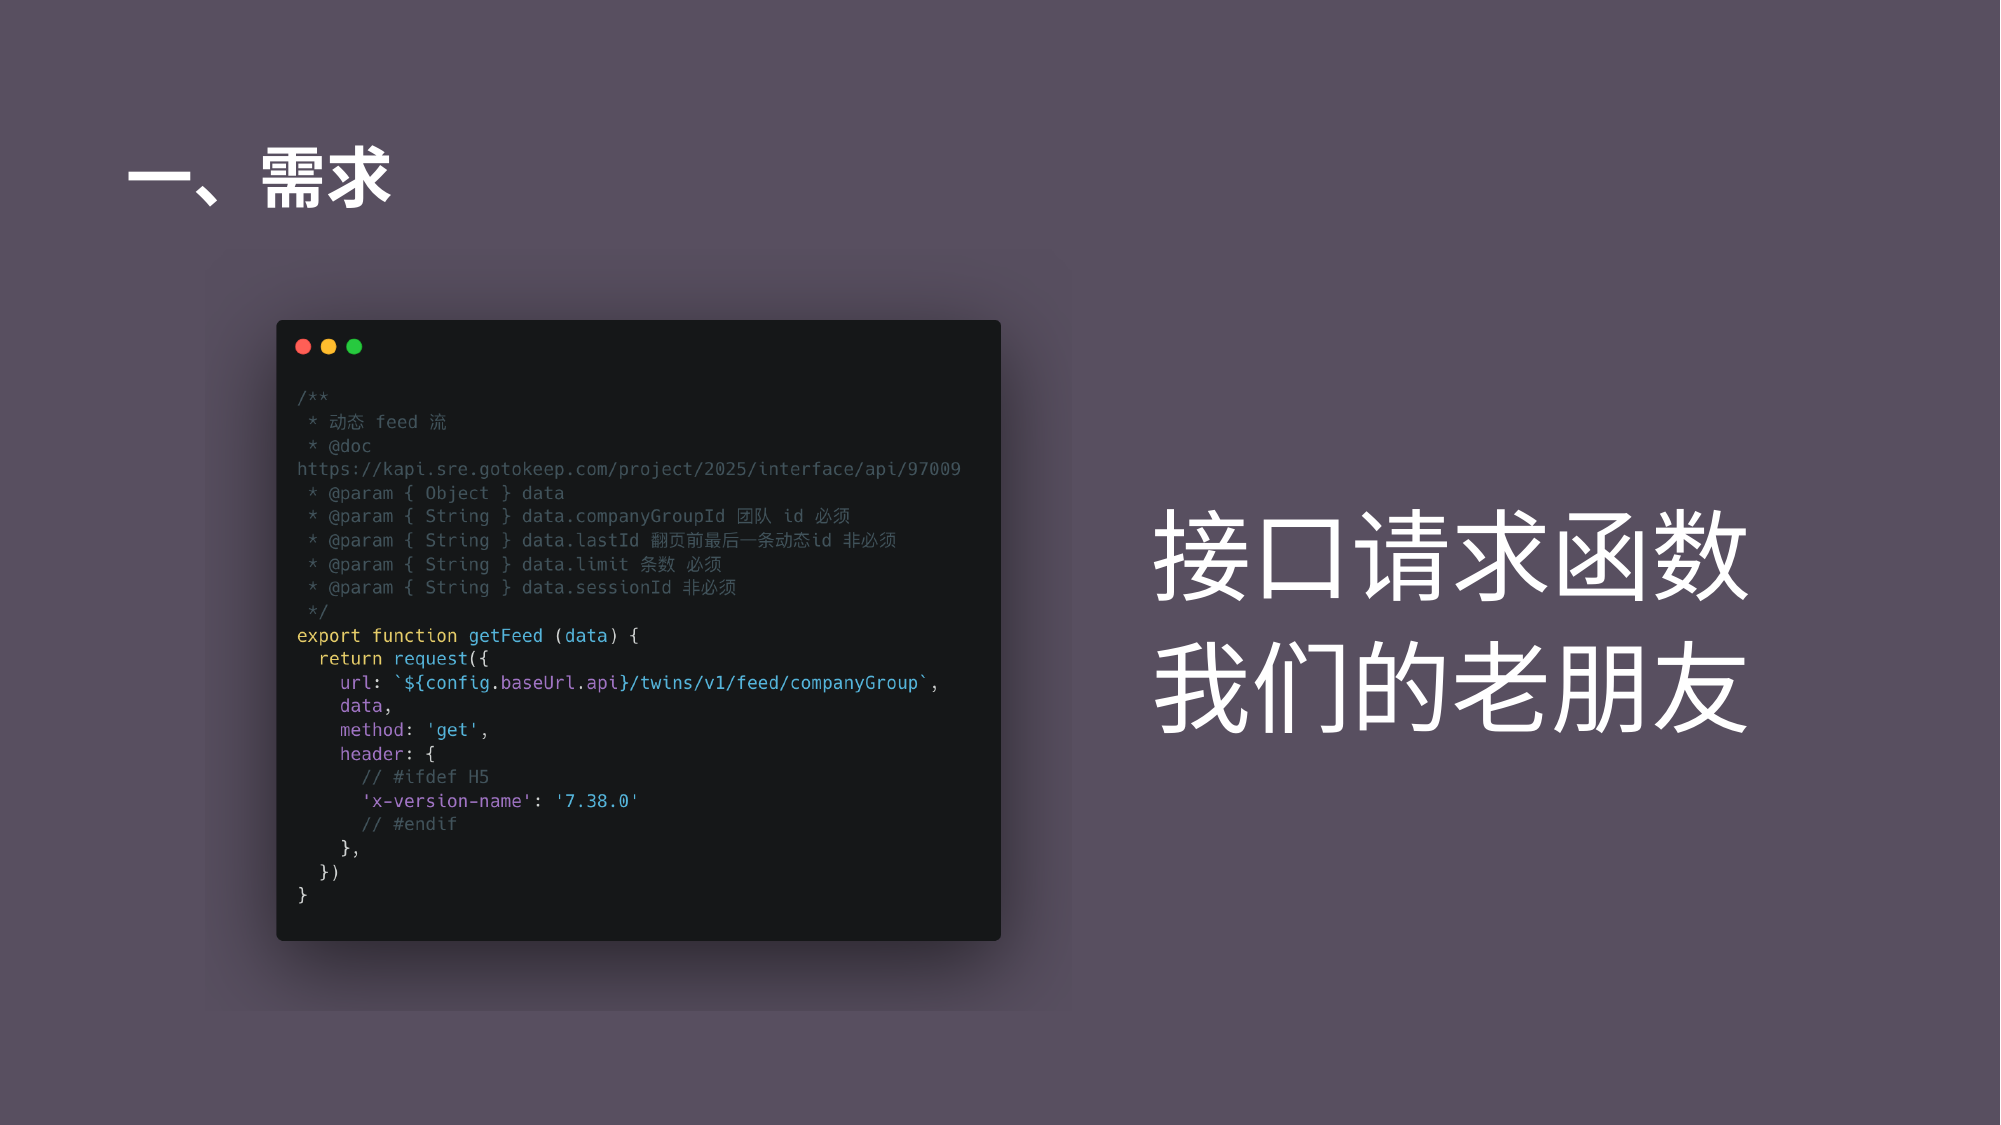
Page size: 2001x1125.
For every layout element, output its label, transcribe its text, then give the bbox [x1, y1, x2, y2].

text_box 接口请求函数 我们的老朋友 [1136, 474, 1790, 786]
picture [205, 249, 1072, 1011]
title 一、需求 [109, 102, 1891, 250]
